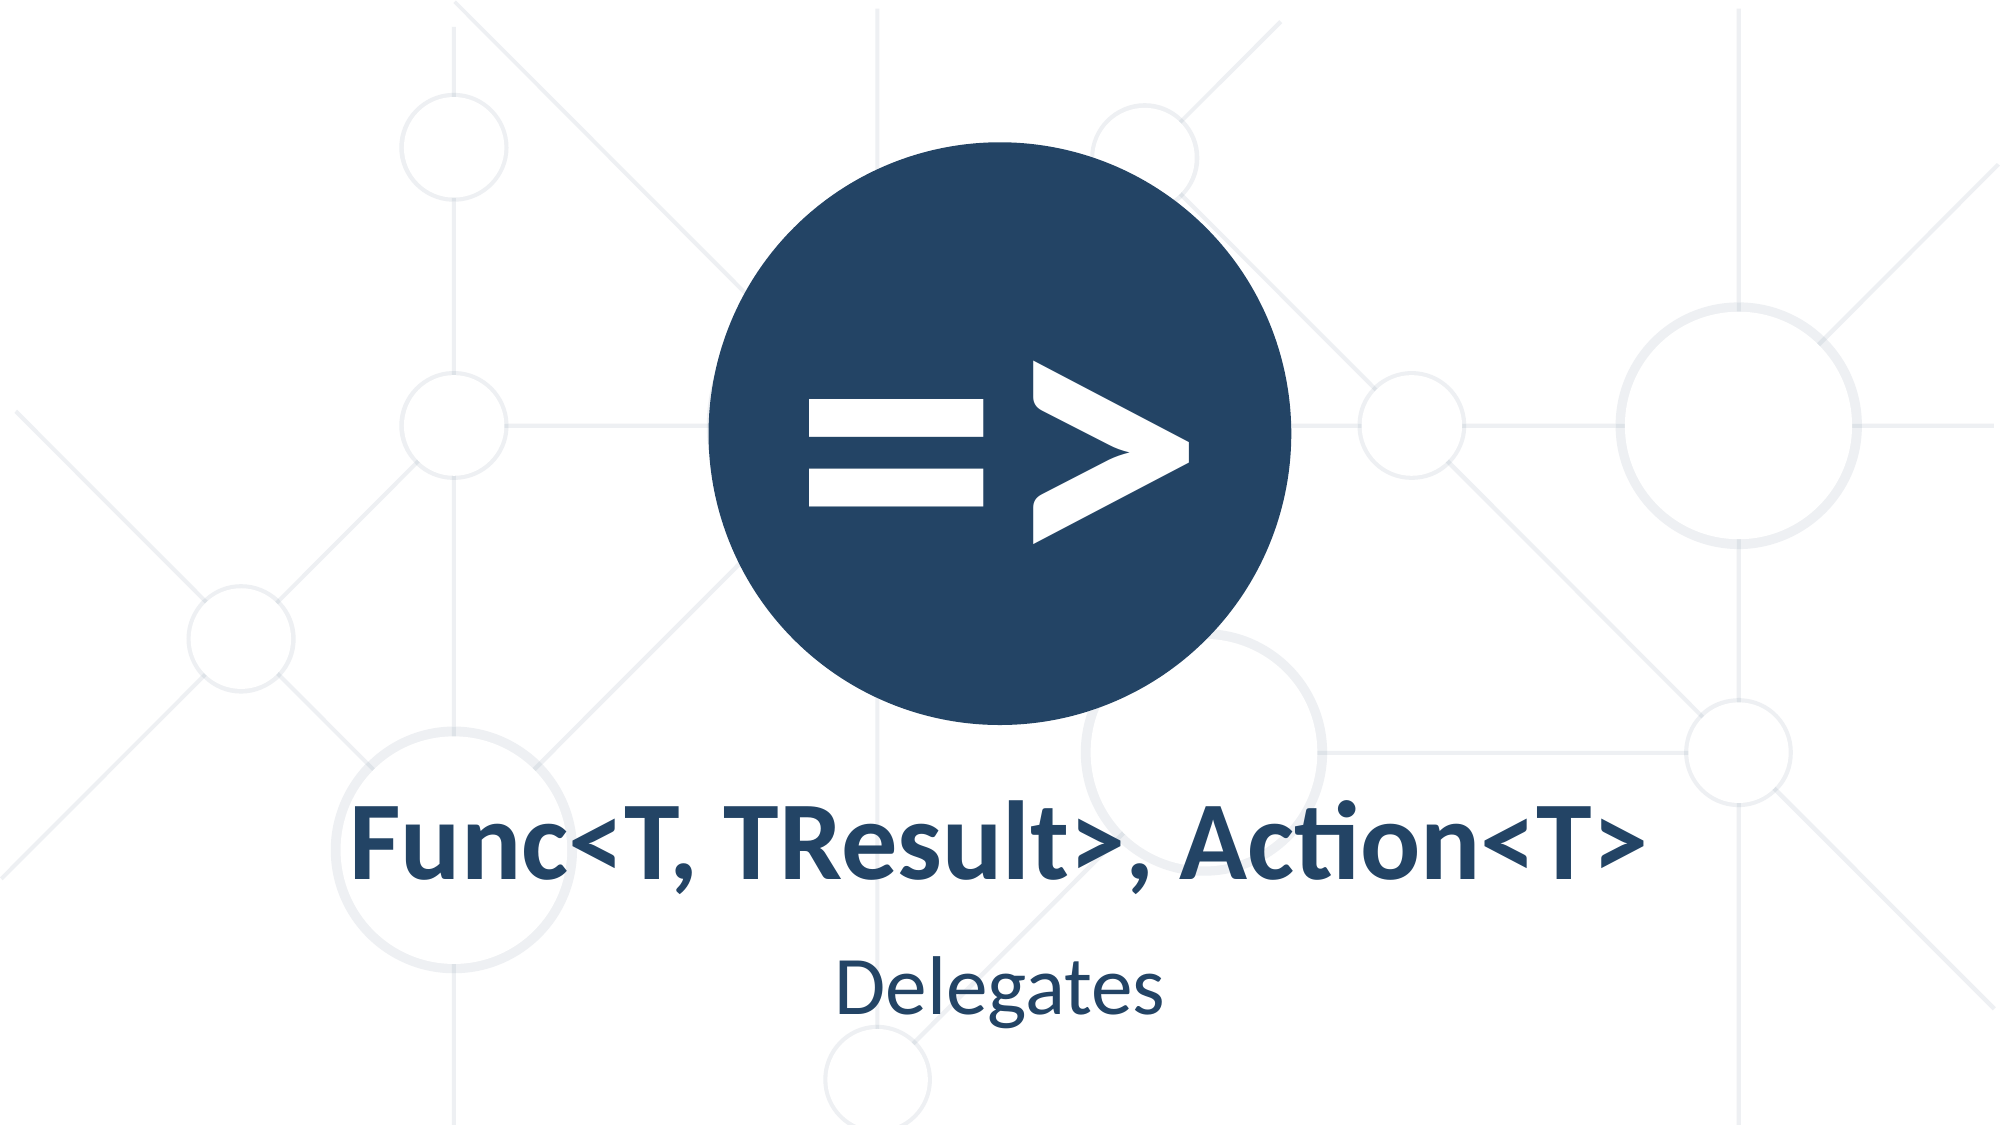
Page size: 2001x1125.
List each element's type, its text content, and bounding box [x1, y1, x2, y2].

title Func<T, TResult>, Action<T> [100, 771, 1900, 898]
text_box => [778, 162, 1222, 675]
subtitle Delegates [100, 916, 1900, 1043]
